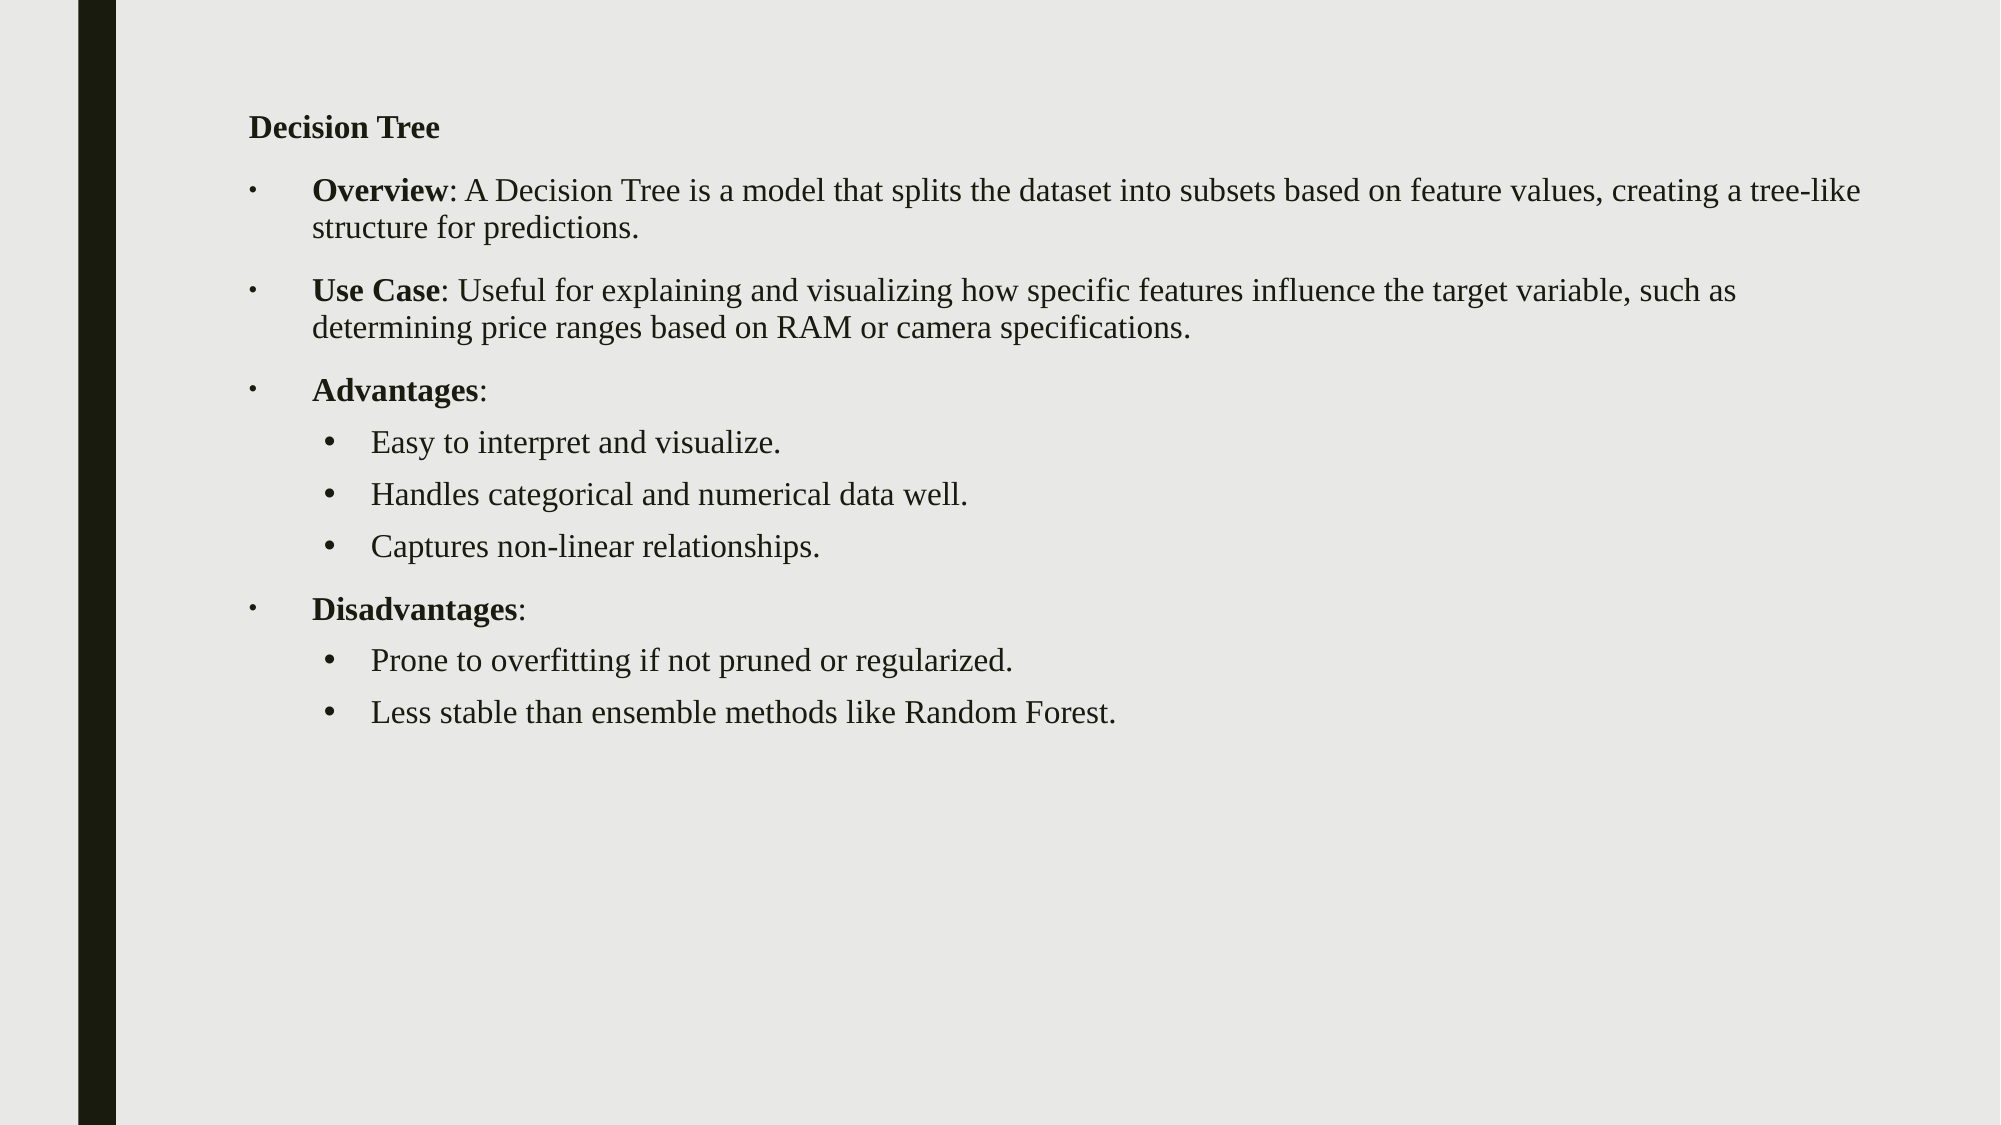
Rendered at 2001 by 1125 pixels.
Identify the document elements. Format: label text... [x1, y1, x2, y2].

list Decision Tree Overview: A Decision Tree is a model that splits the dataset into subsets based on feature values, creating a tree-like structure for predictions. Use Case: Useful for explaining and visualizing how specific features influence the target variable, such as determining price ranges based on RAM or camera specifications. Advantages: Easy to interpret and visualize. Handles categorical and numerical data well. Captures non-linear relationships. Disadvantages: Prone to overfitting if not pruned or regularized. Less stable than ensemble methods like Random Forest. [233, 101, 1899, 1017]
